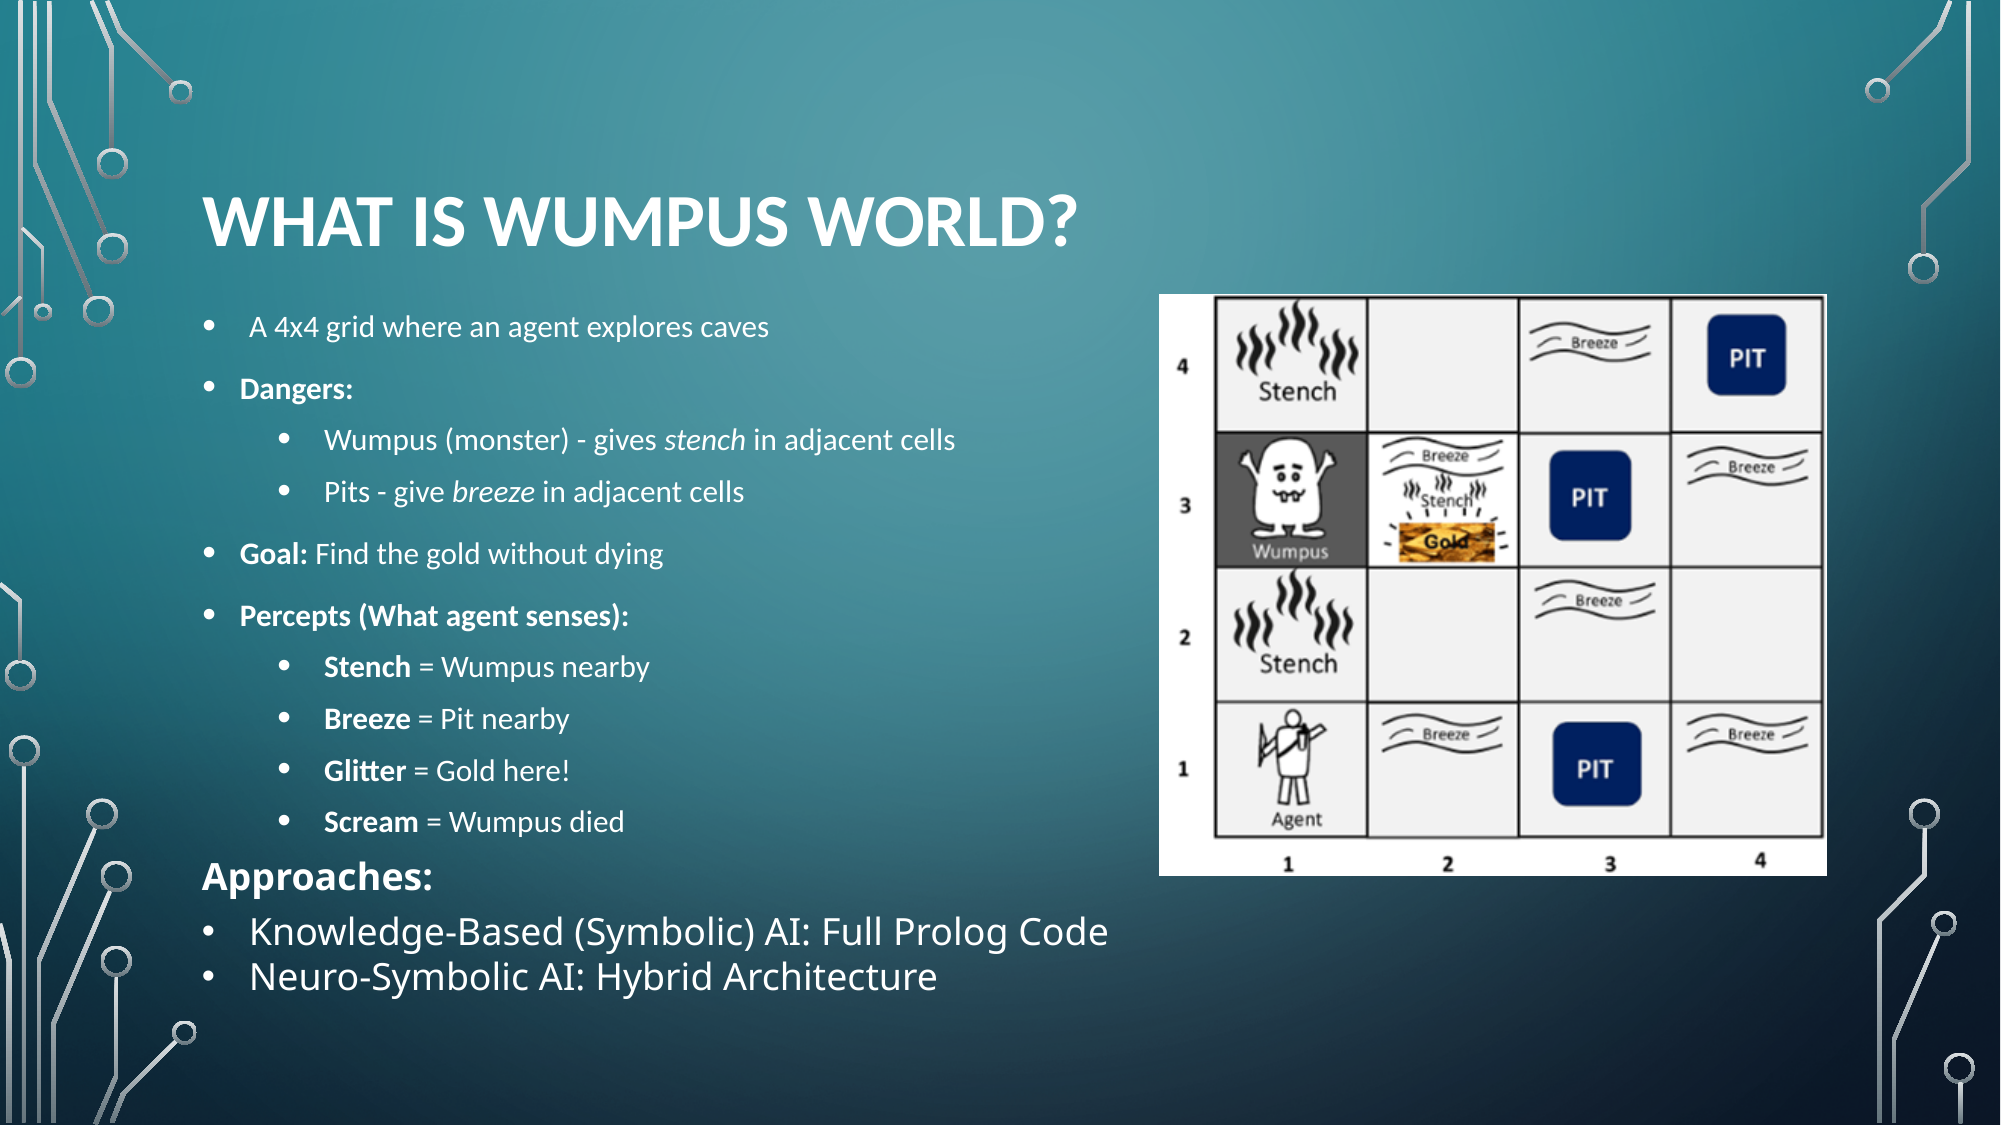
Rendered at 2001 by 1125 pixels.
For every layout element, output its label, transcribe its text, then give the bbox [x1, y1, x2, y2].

text_box Knowledge-Based (Symbolic) AI: Full Prolog Code Neuro-Symbolic AI: Hybrid Architecture [187, 906, 1189, 1006]
list A 4x4 grid where an agent explores caves Dangers: Wumpus (monster) - gives stench in adjacent cells Pits - give breeze in adjacent cells Goal: Find the gold without dying Percepts (What agent senses): Stench = Wumpus nearby Breeze = Pit nearby Glitter = Gold here! Scream = Wumpus died [187, 294, 988, 845]
text_box Approaches: [187, 845, 1189, 906]
picture [1159, 294, 1827, 876]
title What is Wumpus World? [187, 101, 1813, 344]
